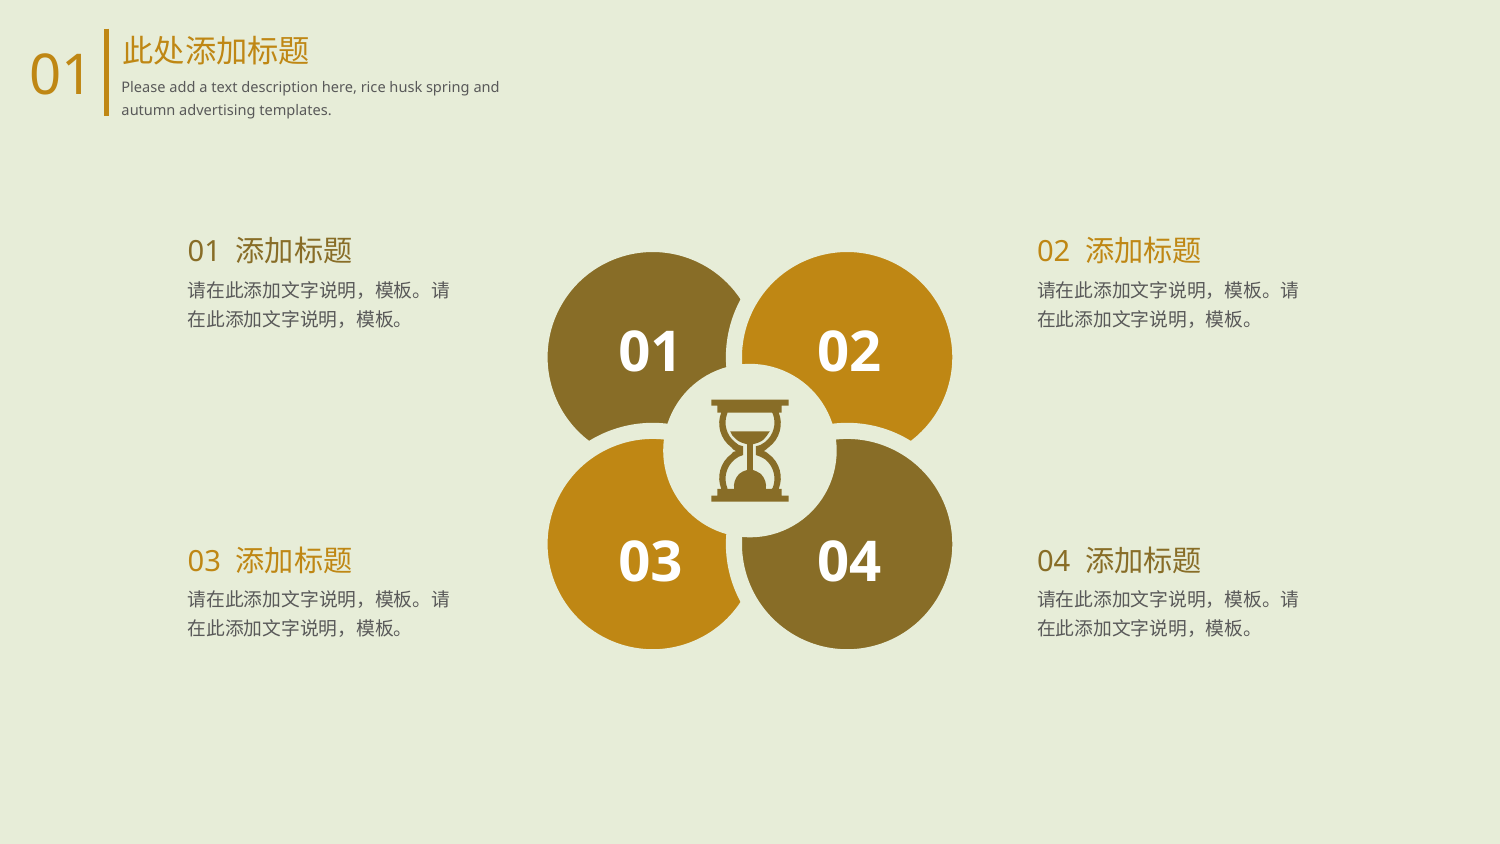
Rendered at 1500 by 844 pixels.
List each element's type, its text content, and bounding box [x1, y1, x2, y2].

text_box 03 添加标题 [176, 536, 407, 574]
text_box 04 添加标题 [1025, 536, 1257, 574]
text_box 请在此添加文字说明，模板。请在此添加文字说明，模板。 [176, 574, 475, 645]
text_box [538, 242, 750, 450]
text_box 02 添加标题 [1025, 227, 1257, 265]
text_box 01 [18, 32, 104, 112]
text_box 请在此添加文字说明，模板。请在此添加文字说明，模板。 [1025, 574, 1324, 645]
text_box [711, 399, 789, 502]
text_box [744, 242, 962, 450]
text_box [662, 391, 838, 517]
text_box [748, 429, 962, 659]
text_box 01 添加标题 [176, 227, 407, 265]
text_box 请在此添加文字说明，模板。请在此添加文字说明，模板。 [176, 265, 475, 336]
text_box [106, 24, 571, 127]
text_box 请在此添加文字说明，模板。请在此添加文字说明，模板。 [1025, 265, 1324, 336]
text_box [570, 307, 930, 391]
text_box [570, 517, 930, 602]
text_box [538, 429, 750, 659]
